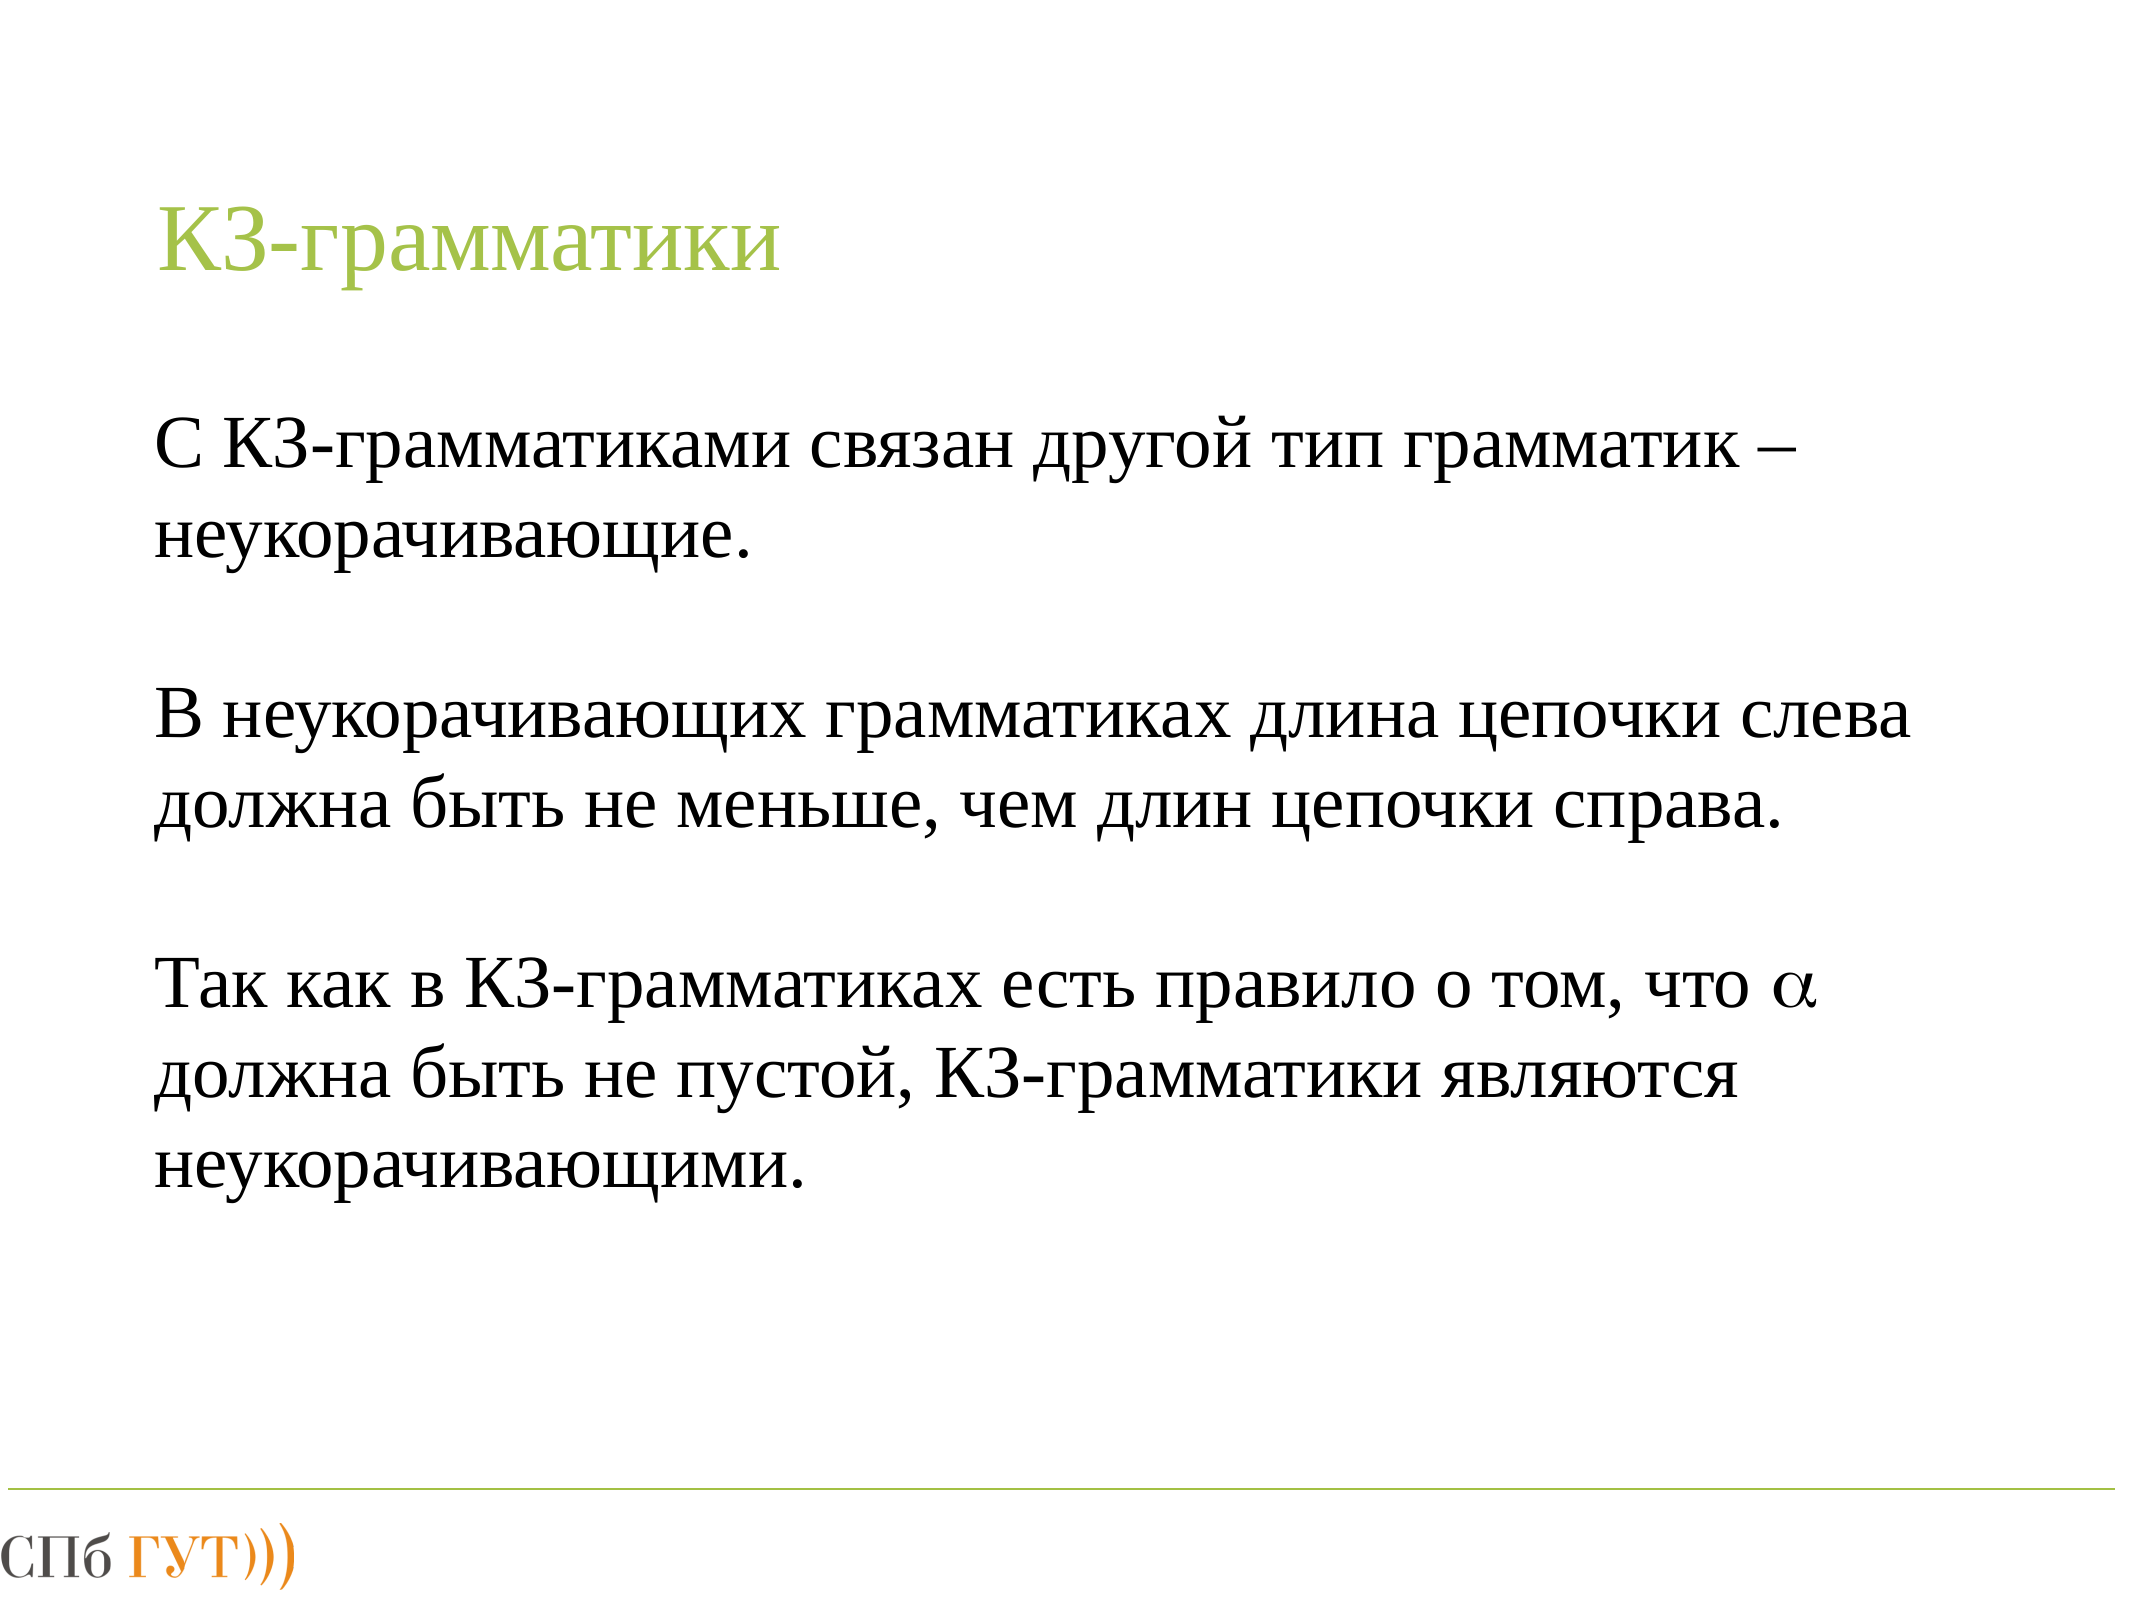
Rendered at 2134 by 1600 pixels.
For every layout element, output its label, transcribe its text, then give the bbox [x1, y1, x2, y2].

title КЗ-грамматики [146, 84, 1988, 381]
picture [1, 1522, 295, 1590]
list С КЗ-грамматиками связан другой тип грамматик – неукорачивающие. В неукорачивающих грамматиках длина цепочки слева должна быть не меньше, чем длин цепочки справа. Так как в КЗ-грамматиках есть правило о том, что  должна быть не пустой, КЗ-грамматики являются неукорачивающими. [142, 381, 2024, 1557]
